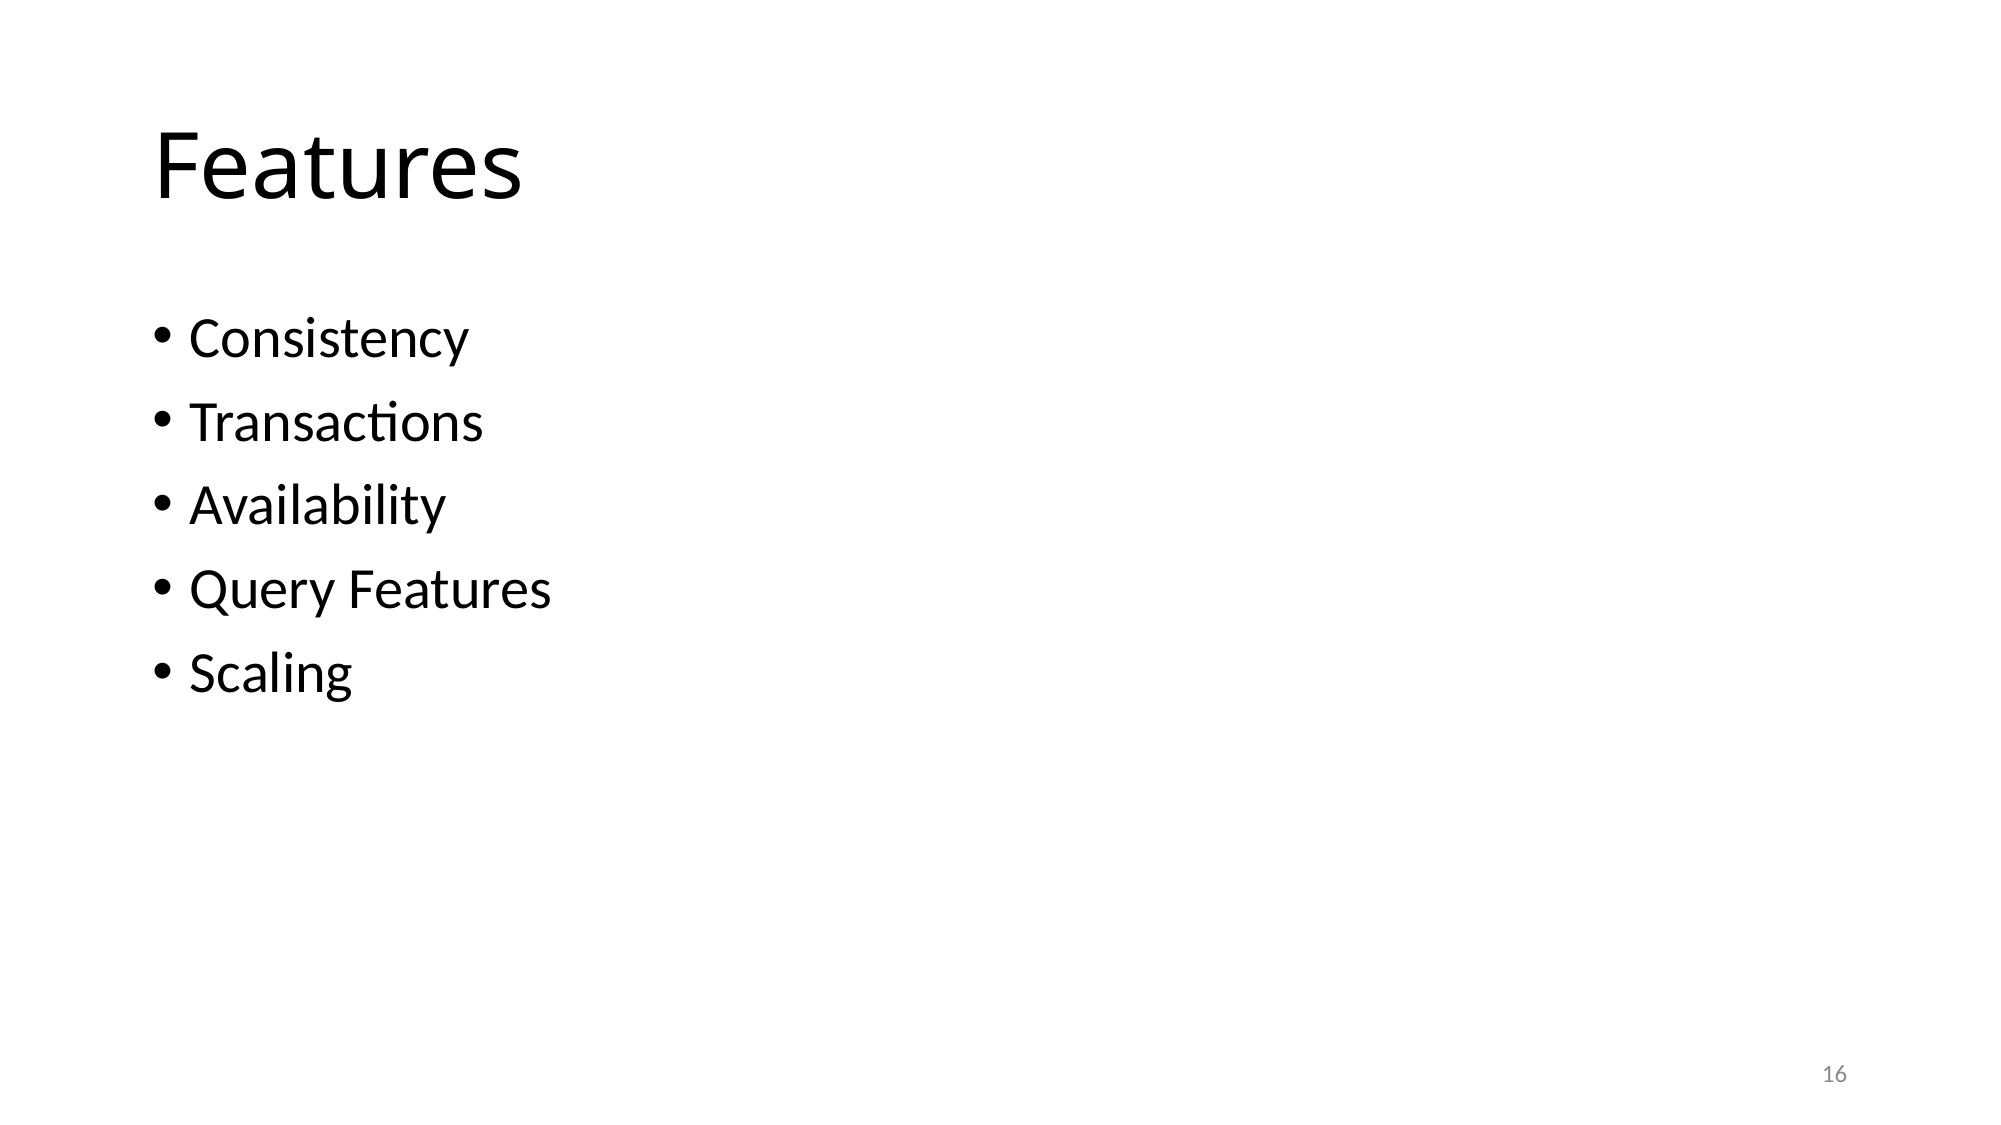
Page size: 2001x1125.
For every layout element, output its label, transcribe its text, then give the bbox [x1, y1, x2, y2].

title Features [137, 59, 1863, 278]
list Consistency Transactions Availability Query Features Scaling [137, 299, 1863, 1014]
slide_number 16 [1412, 1042, 1863, 1103]
